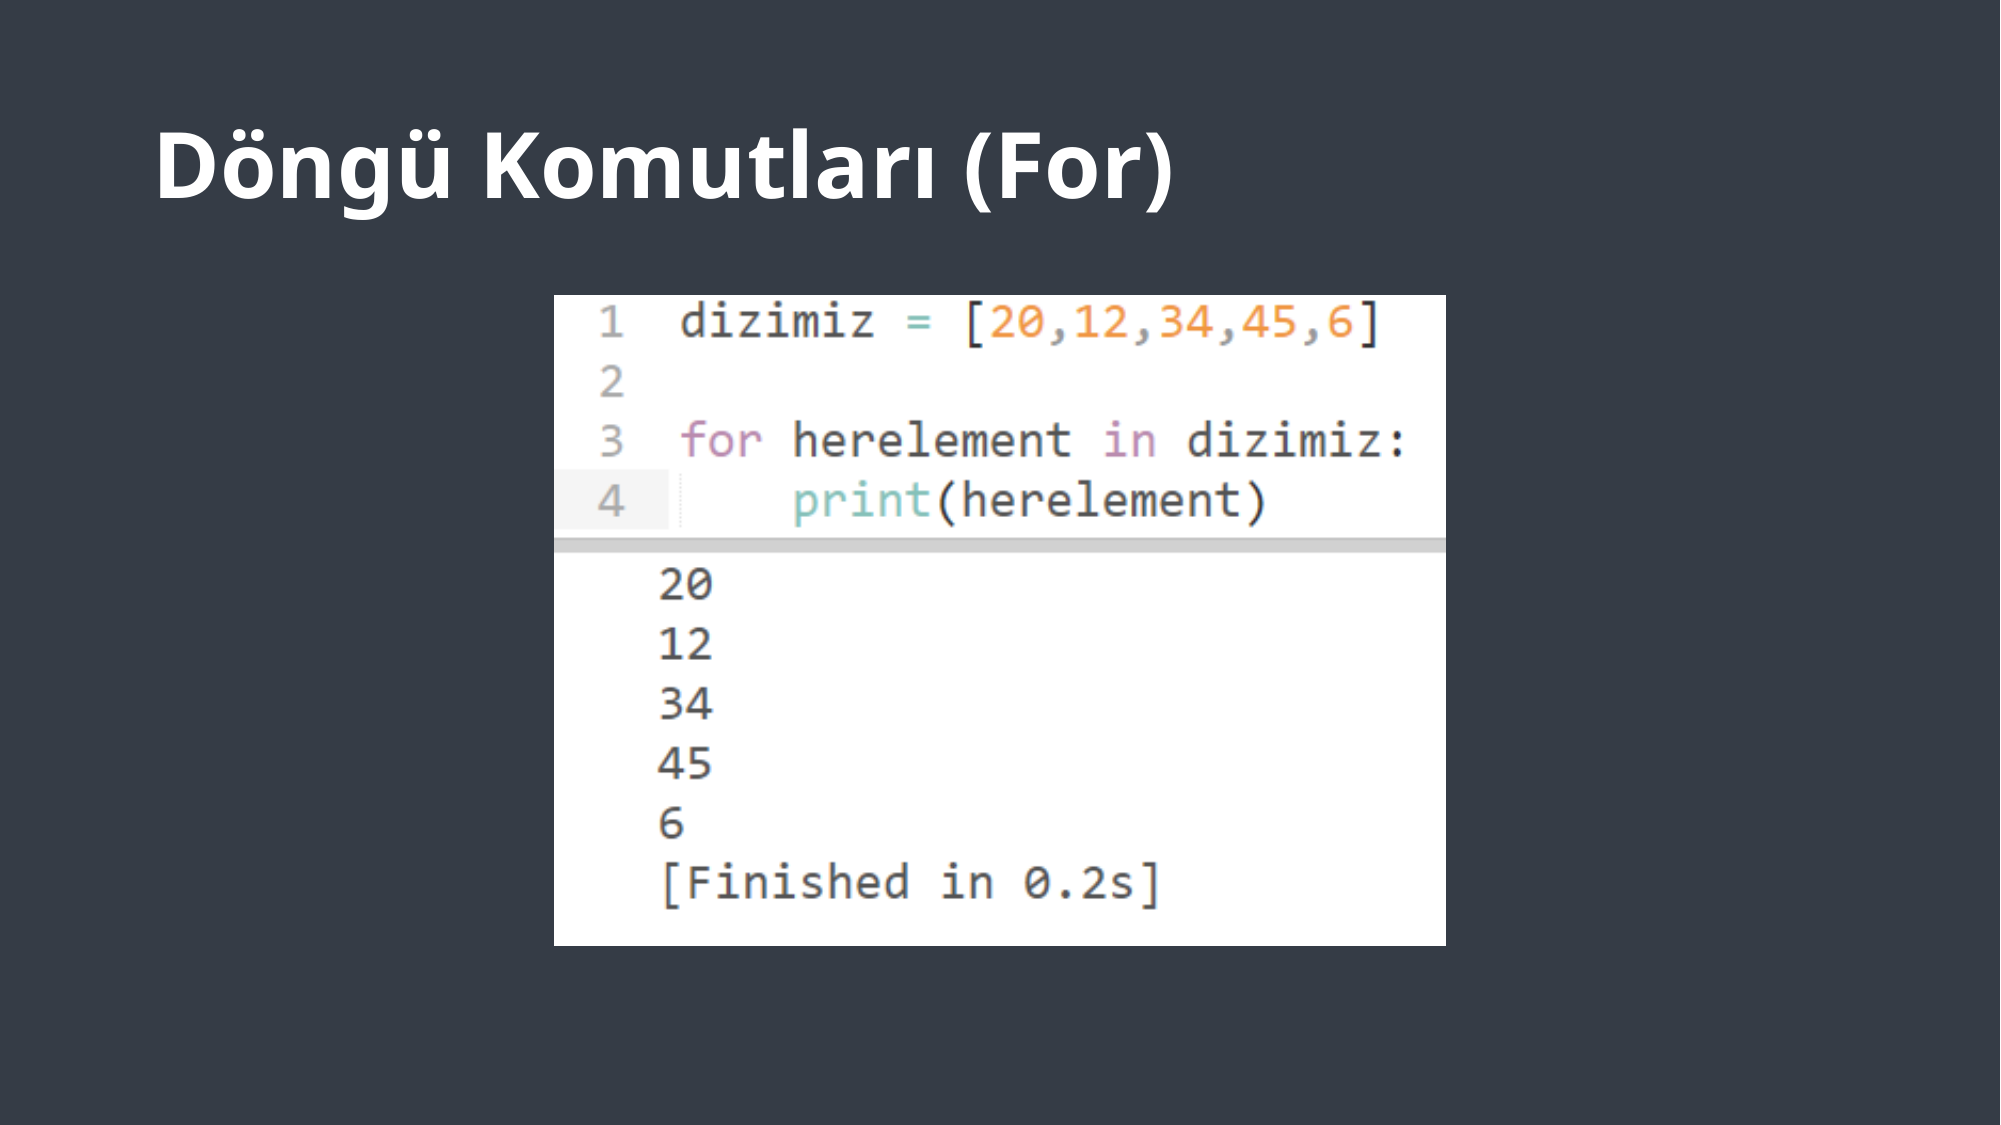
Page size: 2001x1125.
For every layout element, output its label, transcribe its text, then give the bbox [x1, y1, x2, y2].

picture [554, 295, 1446, 946]
title Döngü Komutları (For) [137, 59, 1863, 278]
